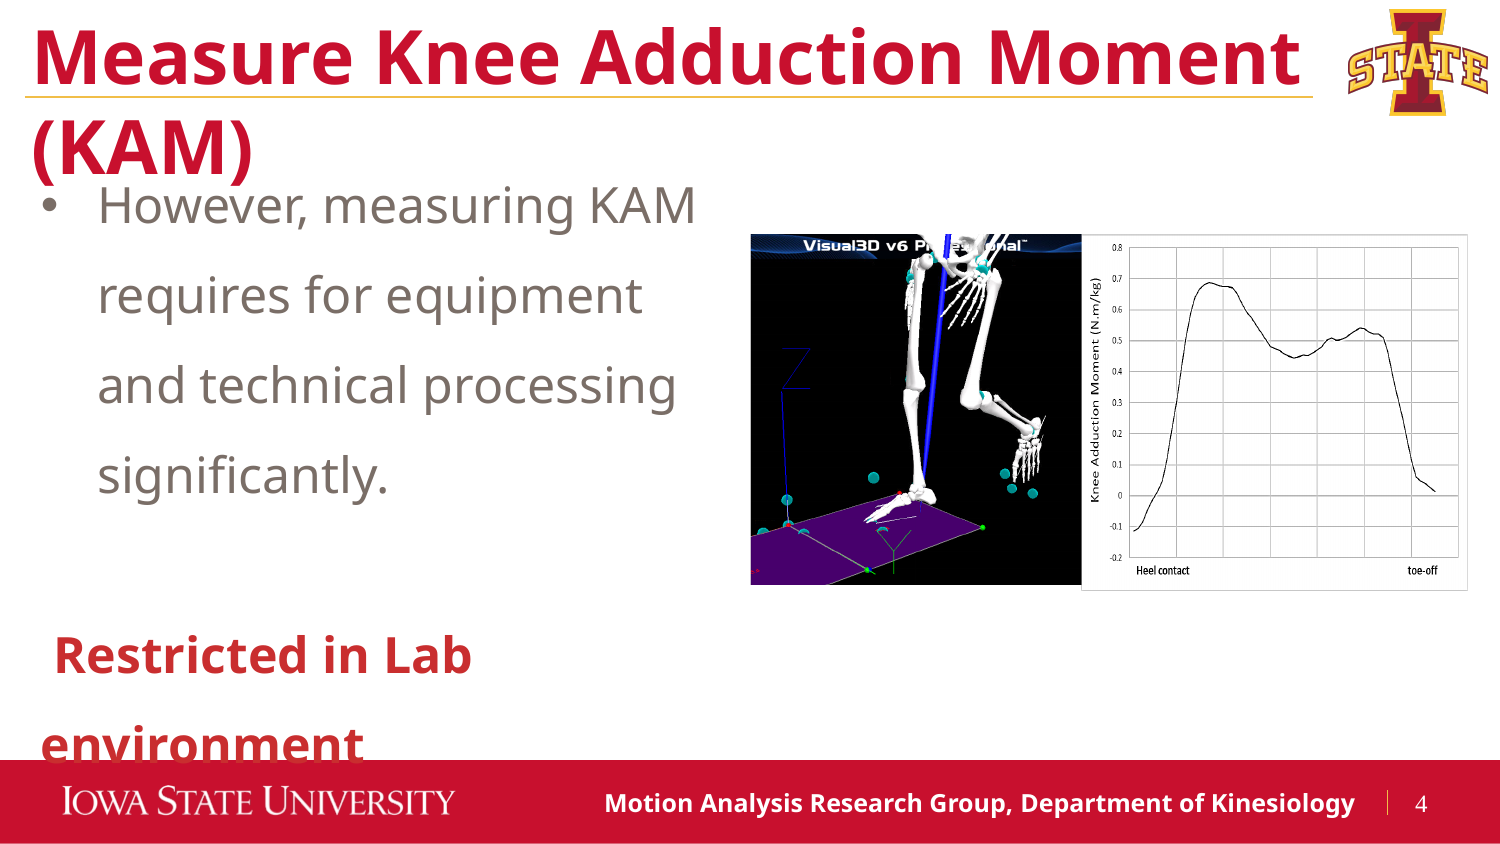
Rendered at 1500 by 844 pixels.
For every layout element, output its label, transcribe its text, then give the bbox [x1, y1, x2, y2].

text_box Measure Knee Adduction Moment (KAM) [16, 2, 1367, 197]
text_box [749, 234, 1468, 591]
picture [1367, 9, 1488, 116]
text_box However, measuring KAM requires for equipment and technical processing significantly. Restricted in Lab environment [26, 197, 721, 844]
